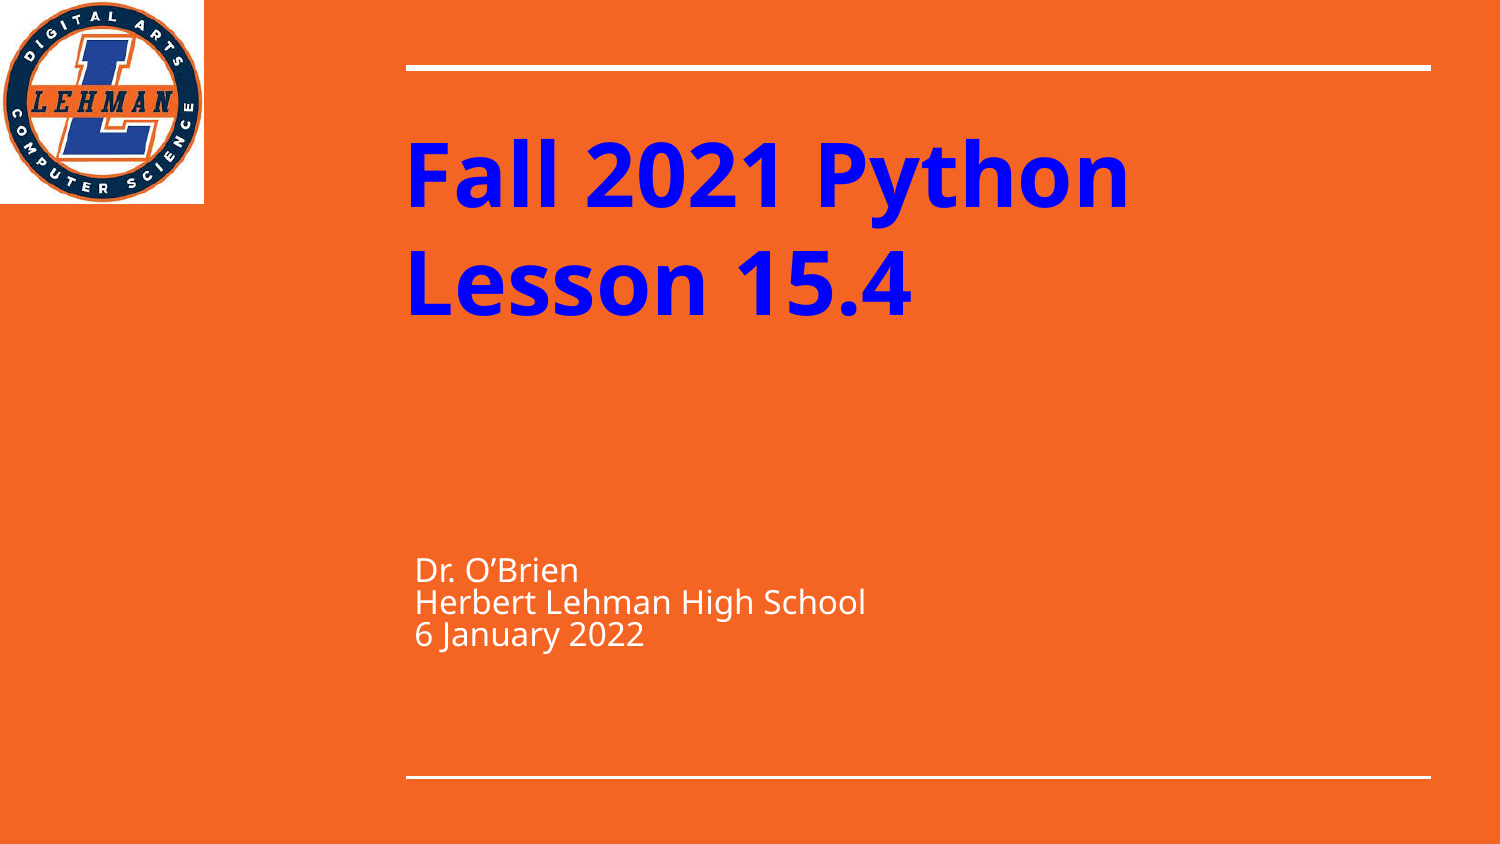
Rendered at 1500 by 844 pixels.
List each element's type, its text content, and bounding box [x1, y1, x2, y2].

subtitle Dr. O’Brien Herbert Lehman High School 6 January 2022 [398, 463, 1439, 669]
picture [0, 0, 204, 204]
title Fall 2021 Python Lesson 15.4 [388, 102, 1429, 357]
